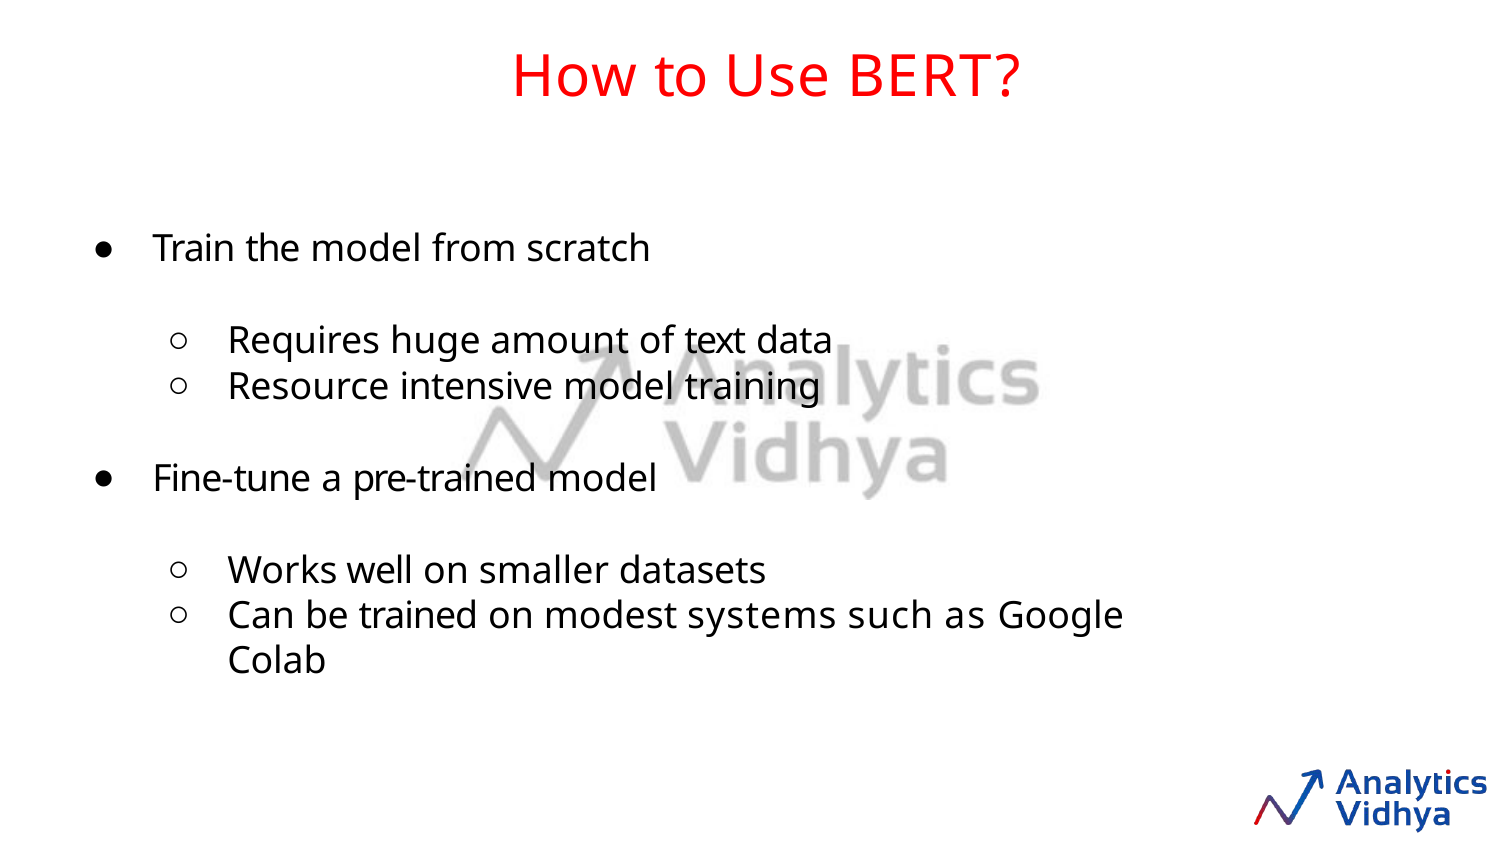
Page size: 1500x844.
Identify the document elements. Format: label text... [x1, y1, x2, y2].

picture [1233, 757, 1500, 844]
title How to Use BERT? [362, 35, 1138, 179]
text_box Train the model from scratch Requires huge amount of text data Resource intensive model training Fine-tune a pre-trained model Works well on smaller datasets Can be trained on modest systems such as Google Colab [90, 222, 1178, 682]
